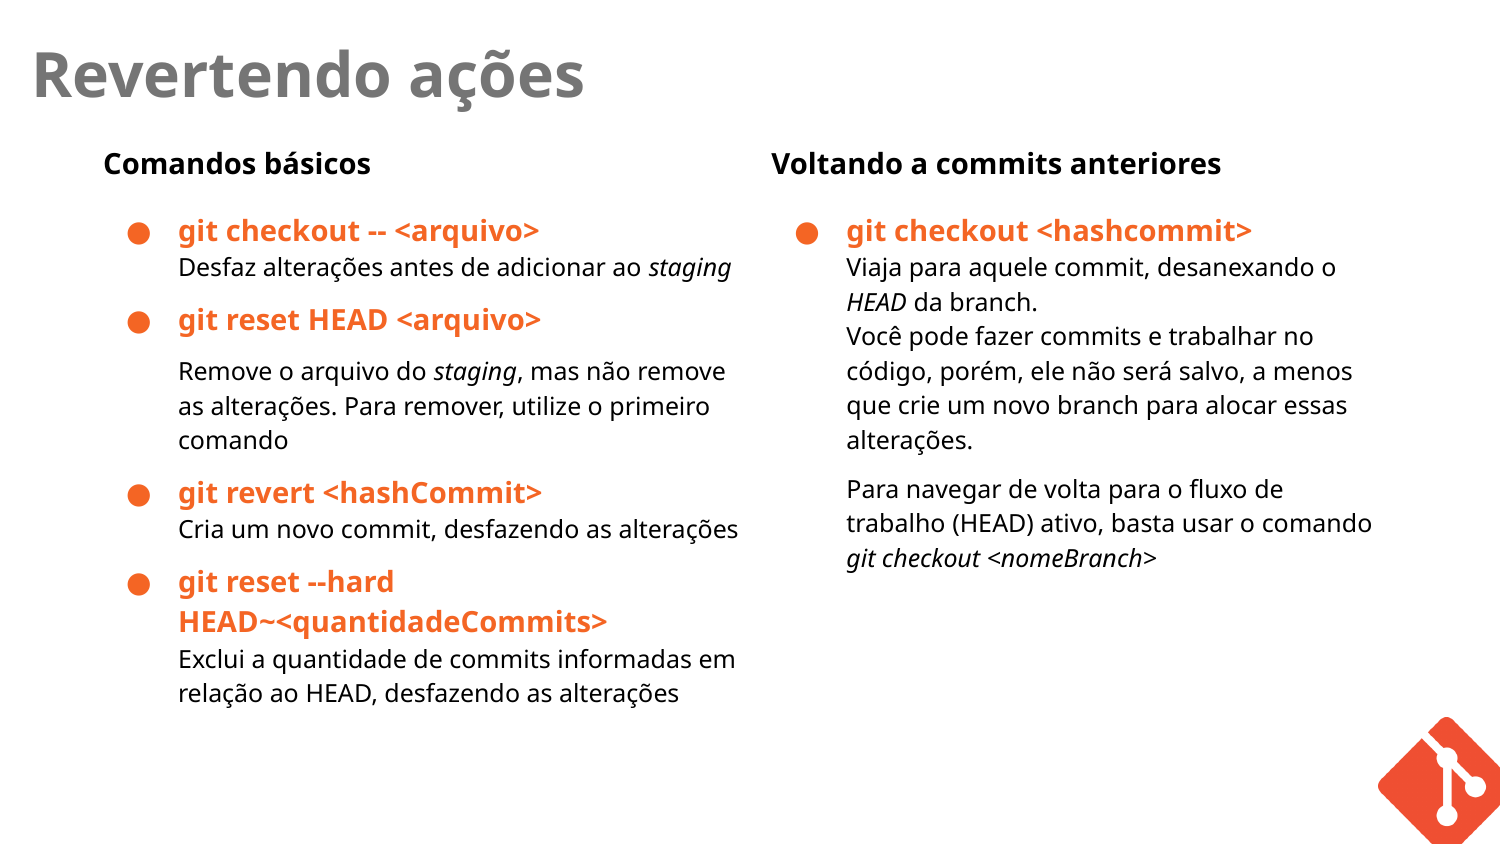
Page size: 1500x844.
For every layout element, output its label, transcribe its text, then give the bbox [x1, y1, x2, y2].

text_box Voltando a commits anteriores git checkout <hashcommit> Viaja para aquele commit, desanexando o HEAD da branch. Você pode fazer commits e trabalhar no código, porém, ele não será salvo, a menos que crie um novo branch para alocar essas alterações. Para navegar de volta para o fluxo de trabalho (HEAD) ativo, basta usar o comando git checkout <nomeBranch> [756, 125, 1398, 782]
text_box Revertendo ações [0, 0, 696, 125]
text_box Comandos básicos git checkout -- <arquivo> Desfaz alterações antes de adicionar ao staging git reset HEAD <arquivo> Remove o arquivo do staging, mas não remove as alterações. Para remover, utilize o primeiro comando git revert <hashCommit> Cria um novo commit, desfazendo as alterações git reset --hard HEAD~<quantidadeCommits> Exclui a quantidade de commits informadas em relação ao HEAD, desfazendo as alterações [88, 125, 756, 782]
picture [1377, 717, 1500, 844]
